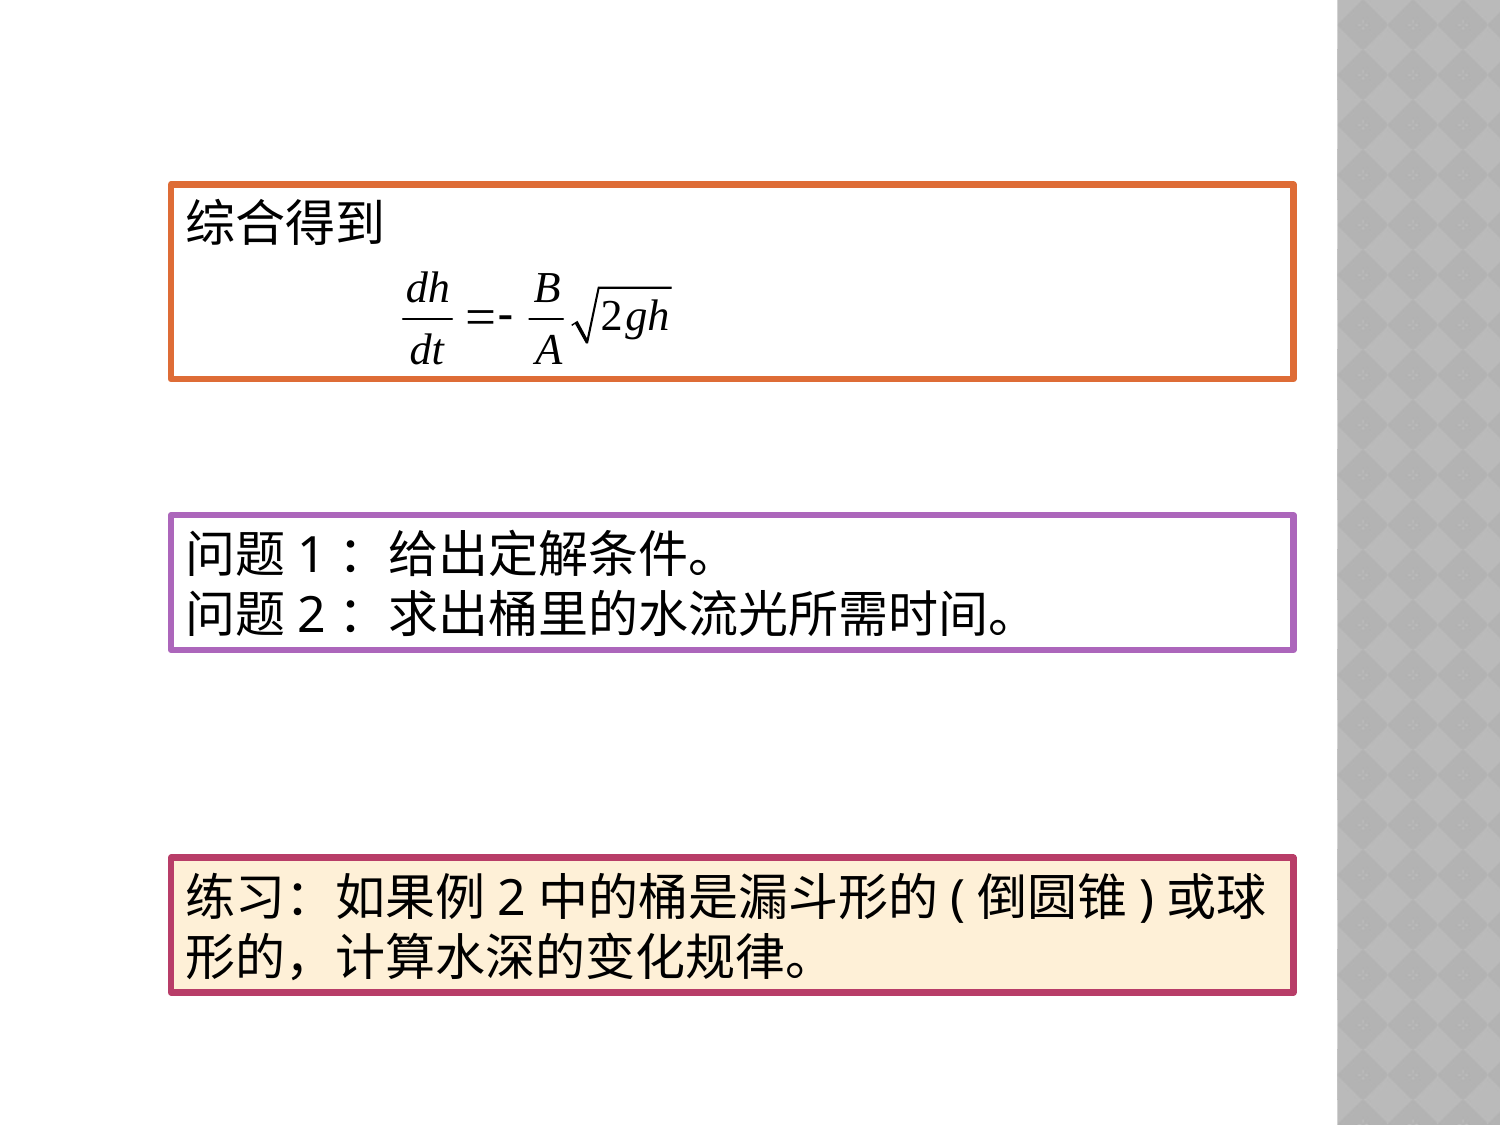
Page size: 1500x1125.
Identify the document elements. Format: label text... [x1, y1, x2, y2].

text_box 练习：如果例2中的桶是漏斗形的(倒圆锥)或球形的，计算水深的变化规律。 [168, 854, 1297, 996]
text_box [395, 259, 680, 375]
text_box 问题1：给出定解条件。 问题2：求出桶里的水流光所需时间。 [168, 512, 1297, 653]
text_box 综合得到 [168, 181, 1297, 382]
